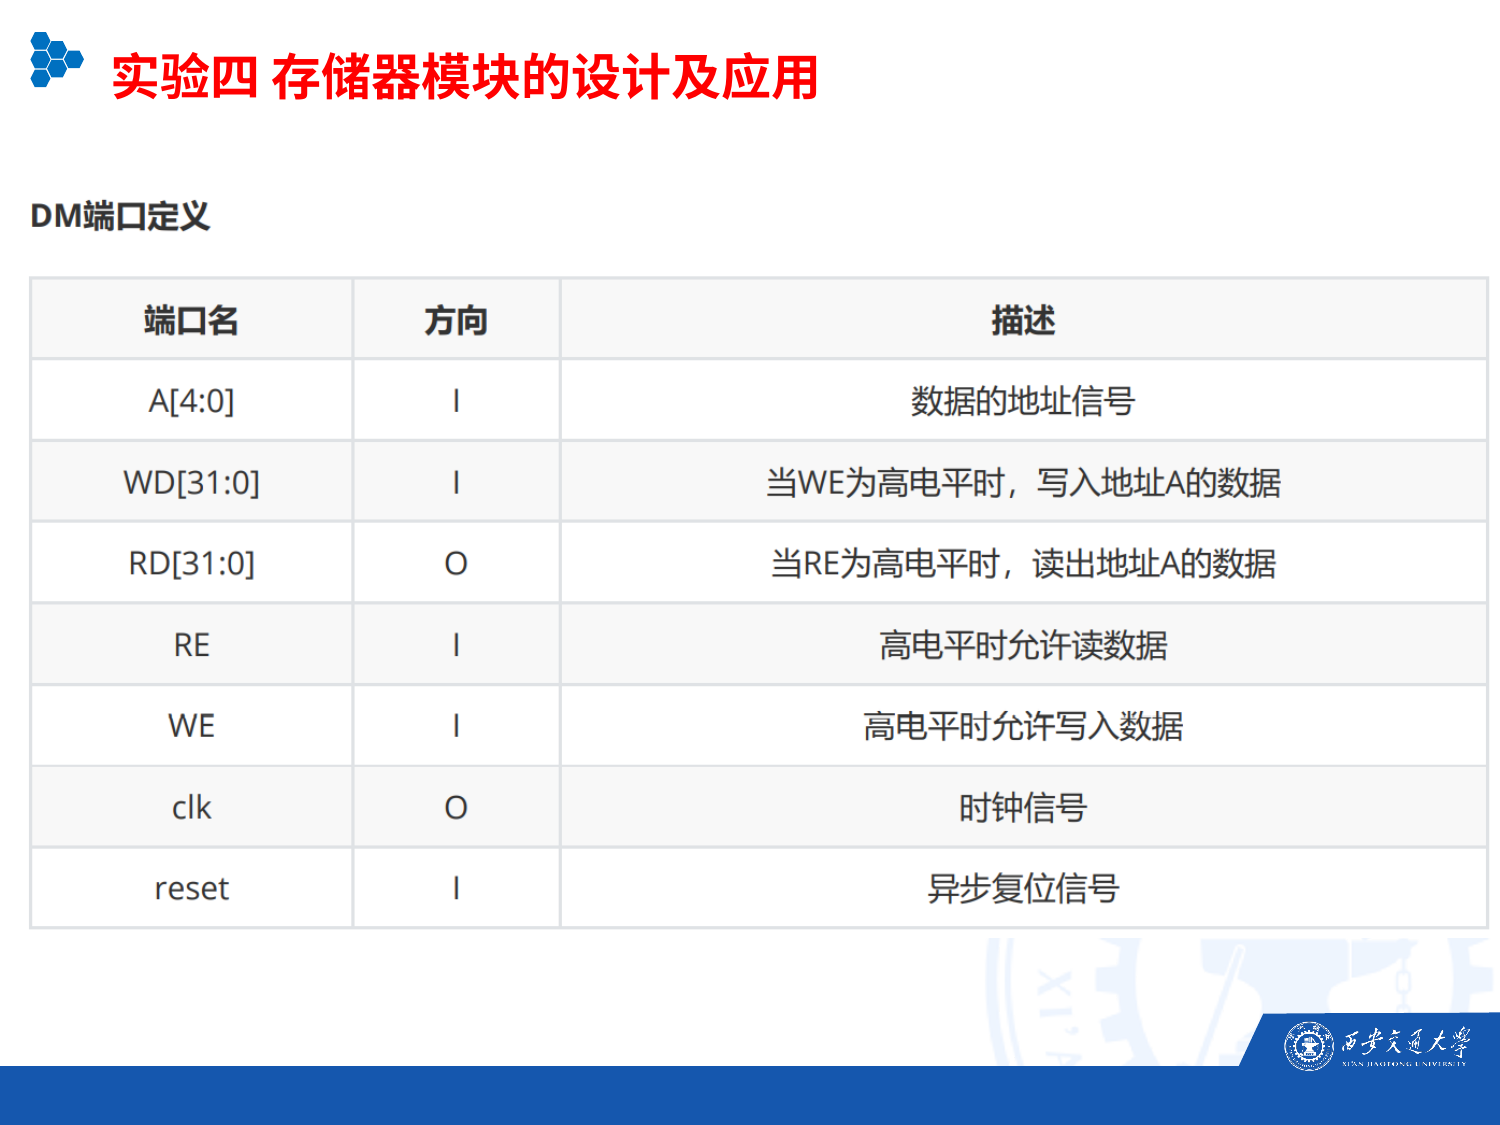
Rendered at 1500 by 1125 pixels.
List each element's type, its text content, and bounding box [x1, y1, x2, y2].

picture [0, 186, 1500, 938]
text_box 实验四 存储器模块的设计及应用 [95, 37, 1384, 113]
